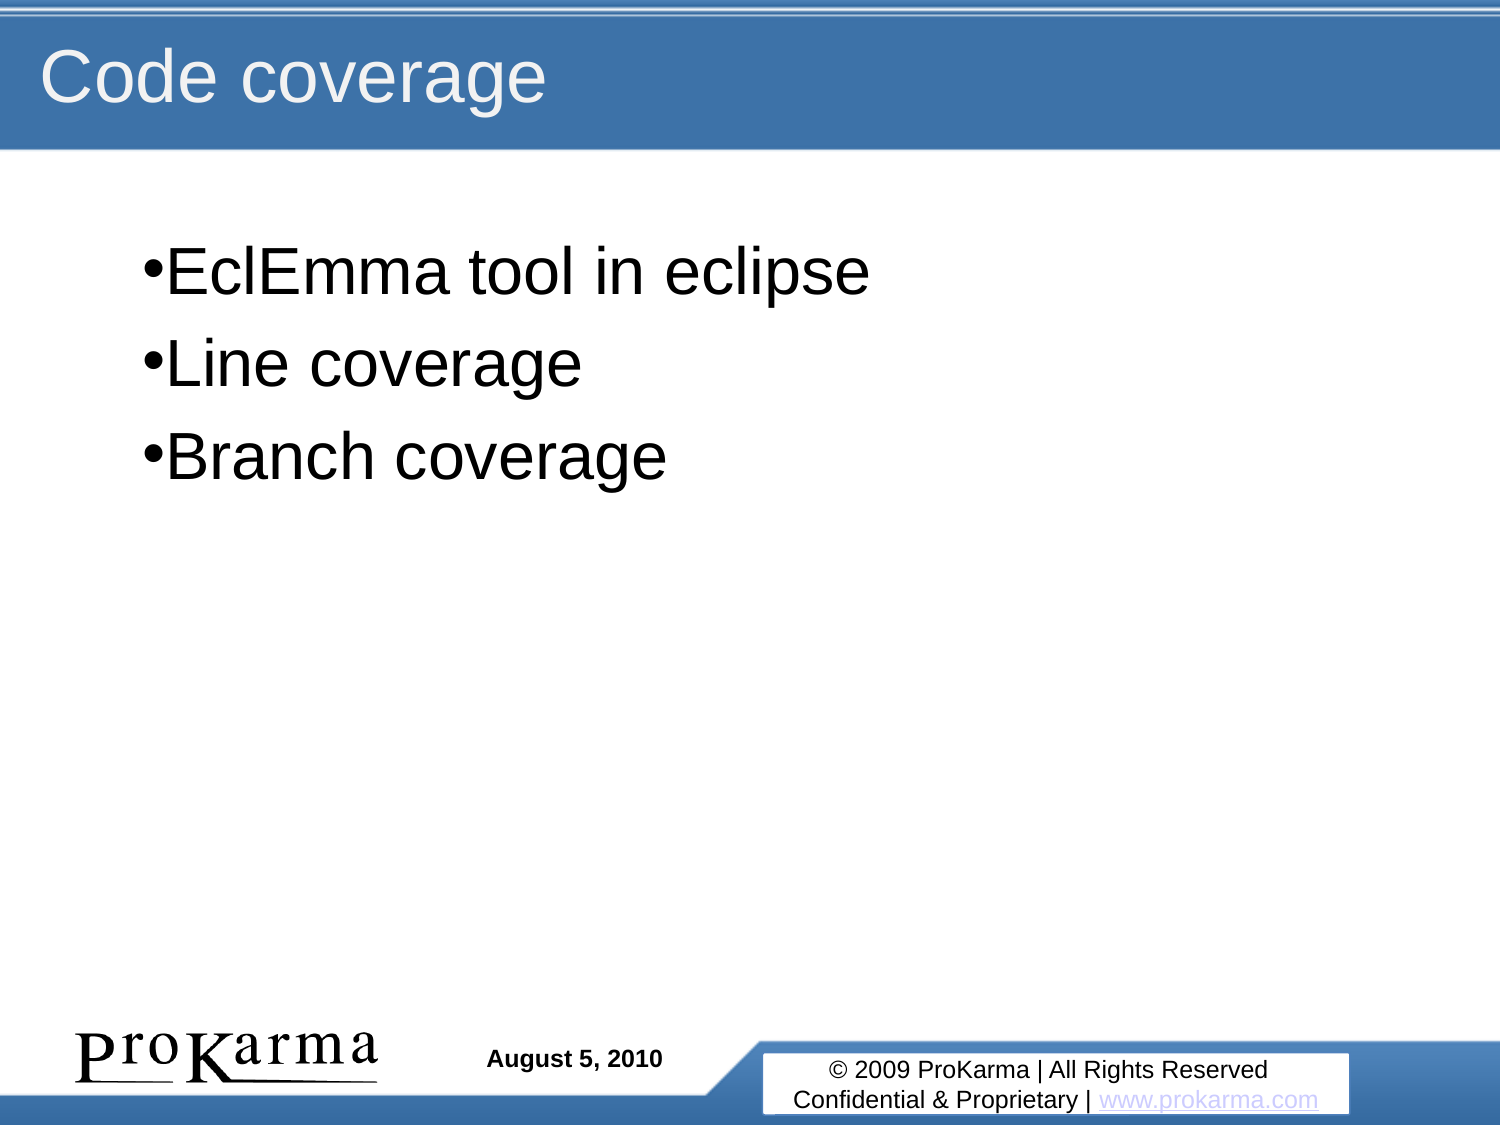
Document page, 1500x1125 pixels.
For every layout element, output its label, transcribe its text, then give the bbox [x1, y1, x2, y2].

text_box EclEmma tool in eclipse Line coverage Branch coverage [74, 212, 1425, 1005]
picture [0, 0, 1500, 1125]
title Code coverage [24, 12, 1175, 133]
